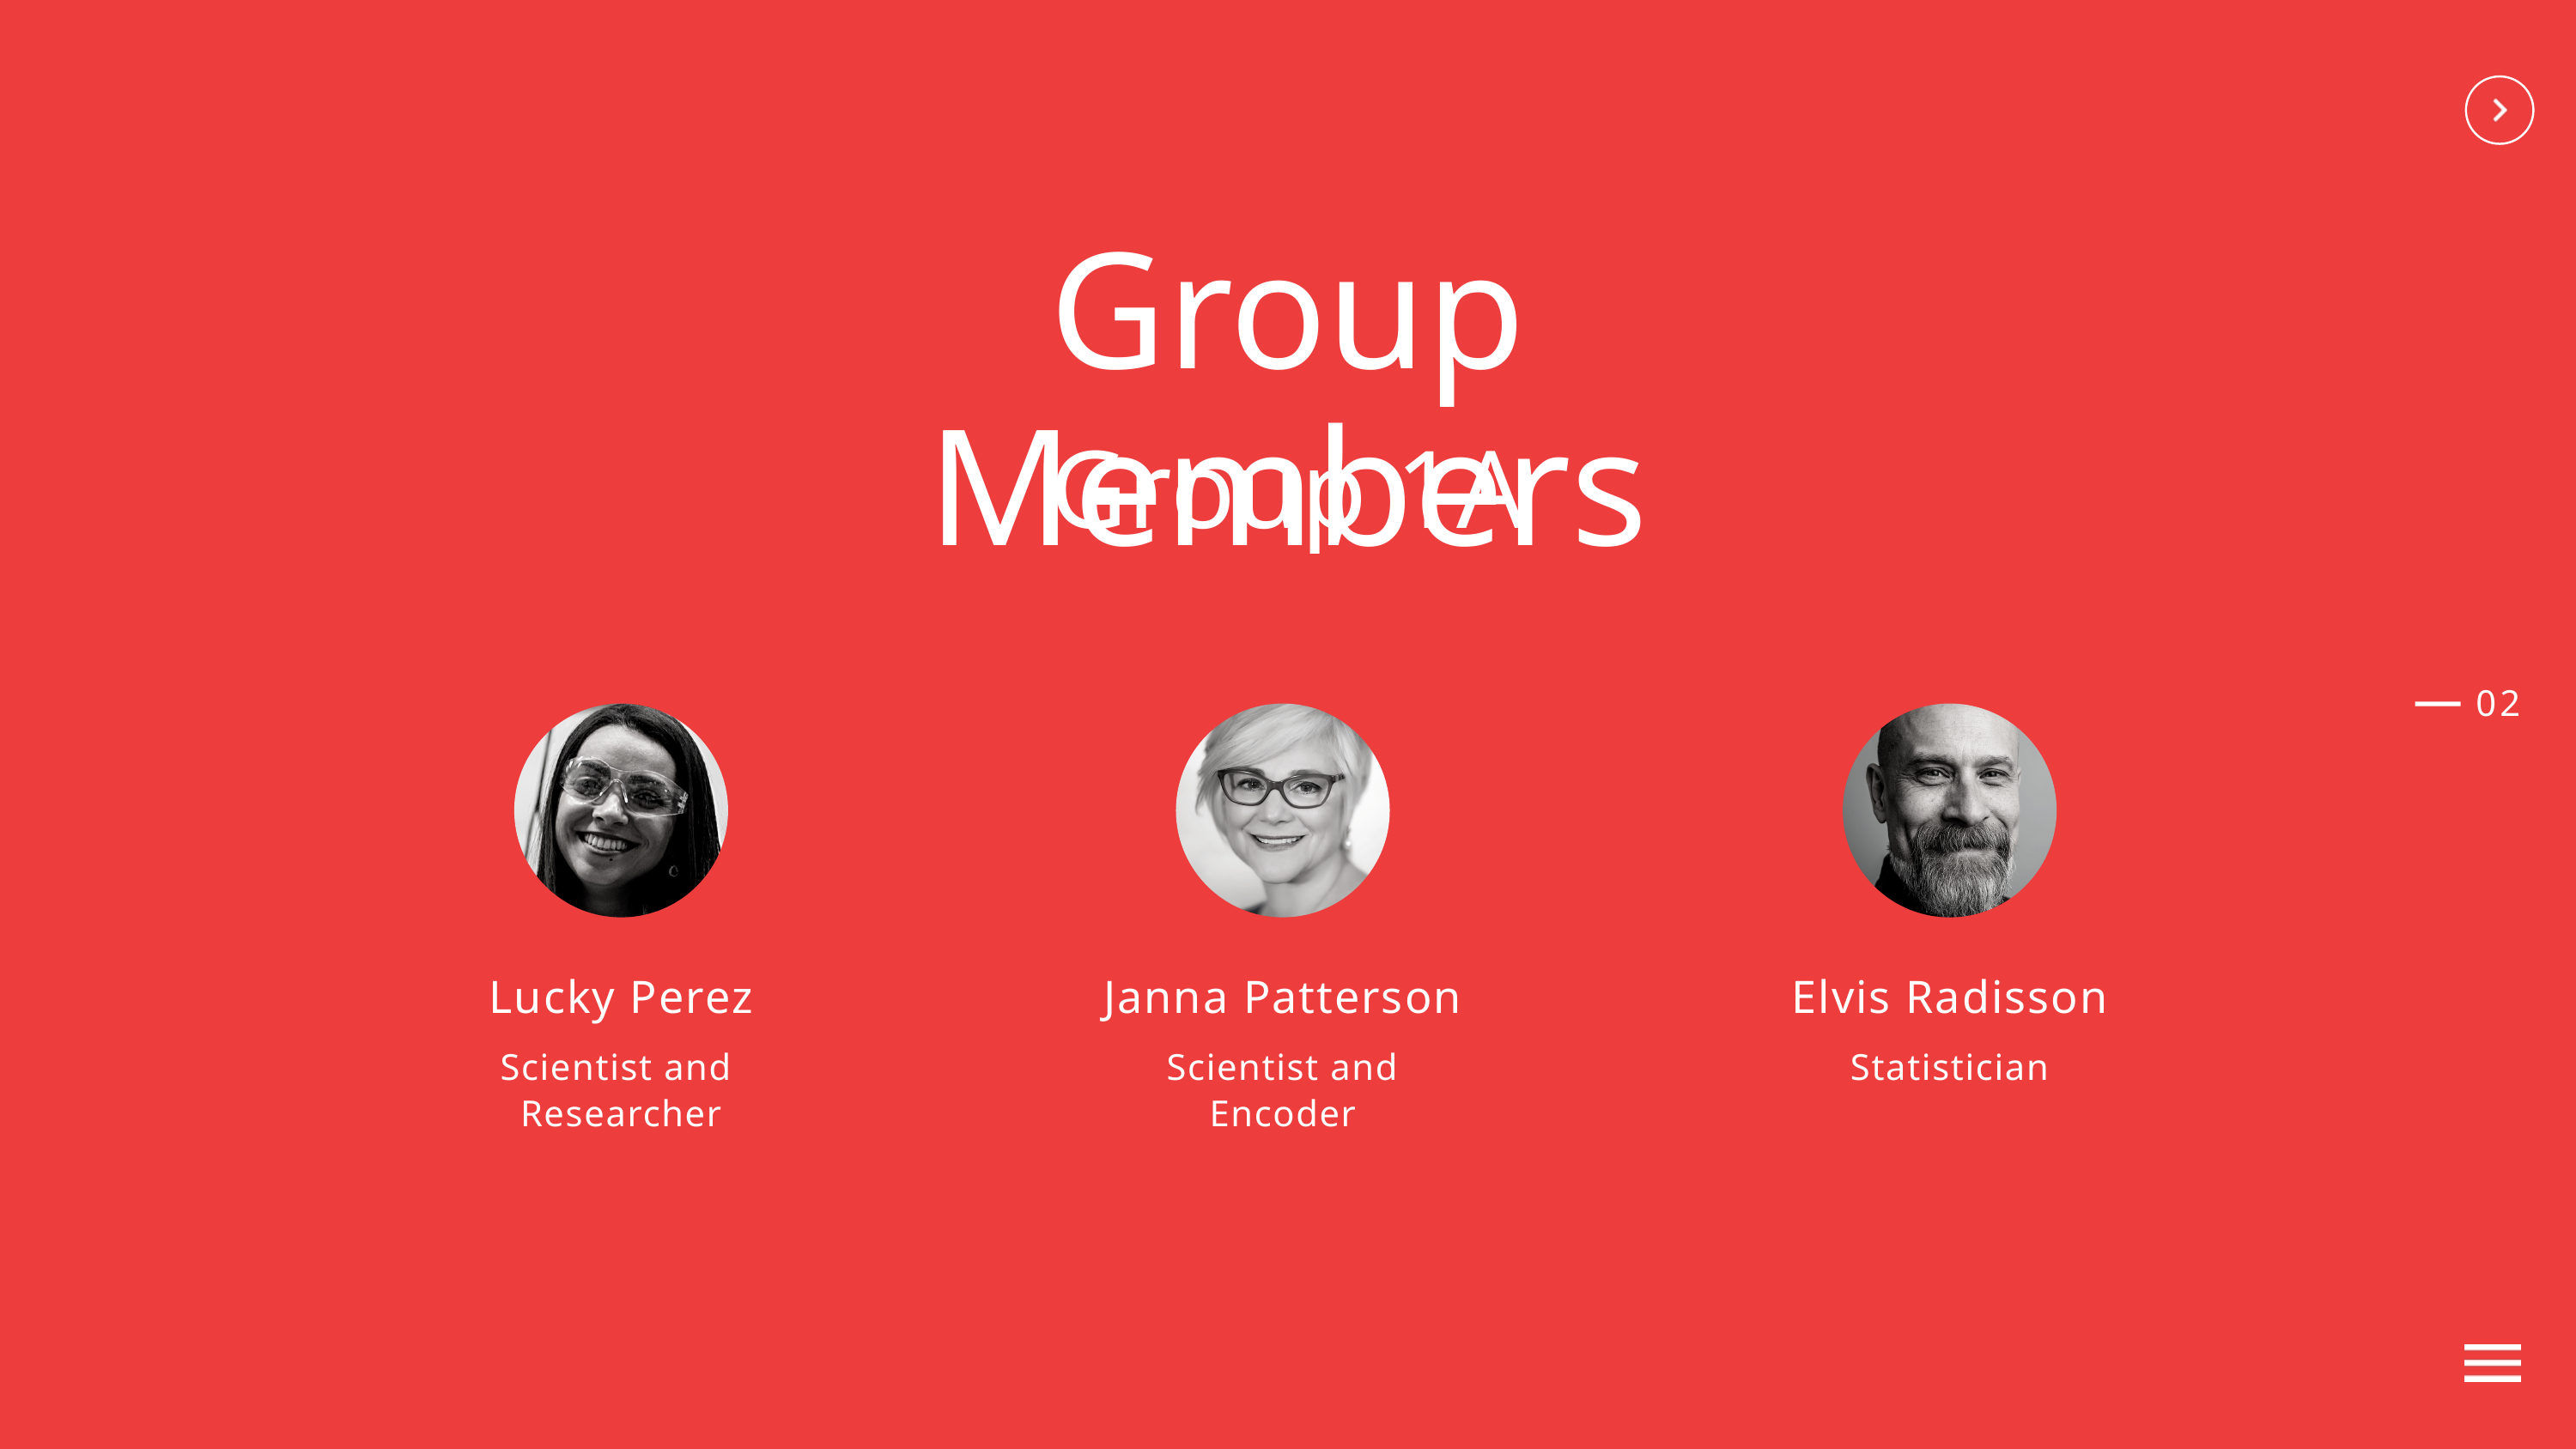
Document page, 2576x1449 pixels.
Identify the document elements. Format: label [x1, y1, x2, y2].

text_box [1068, 966, 1498, 1132]
picture [2464, 1344, 2521, 1383]
text_box [1842, 703, 2057, 918]
text_box [2415, 682, 2521, 724]
text_box [513, 703, 729, 918]
text_box [413, 966, 829, 1132]
text_box [1176, 703, 1390, 918]
text_box [701, 214, 1875, 554]
text_box [2464, 75, 2535, 145]
text_box [1736, 966, 2163, 1087]
